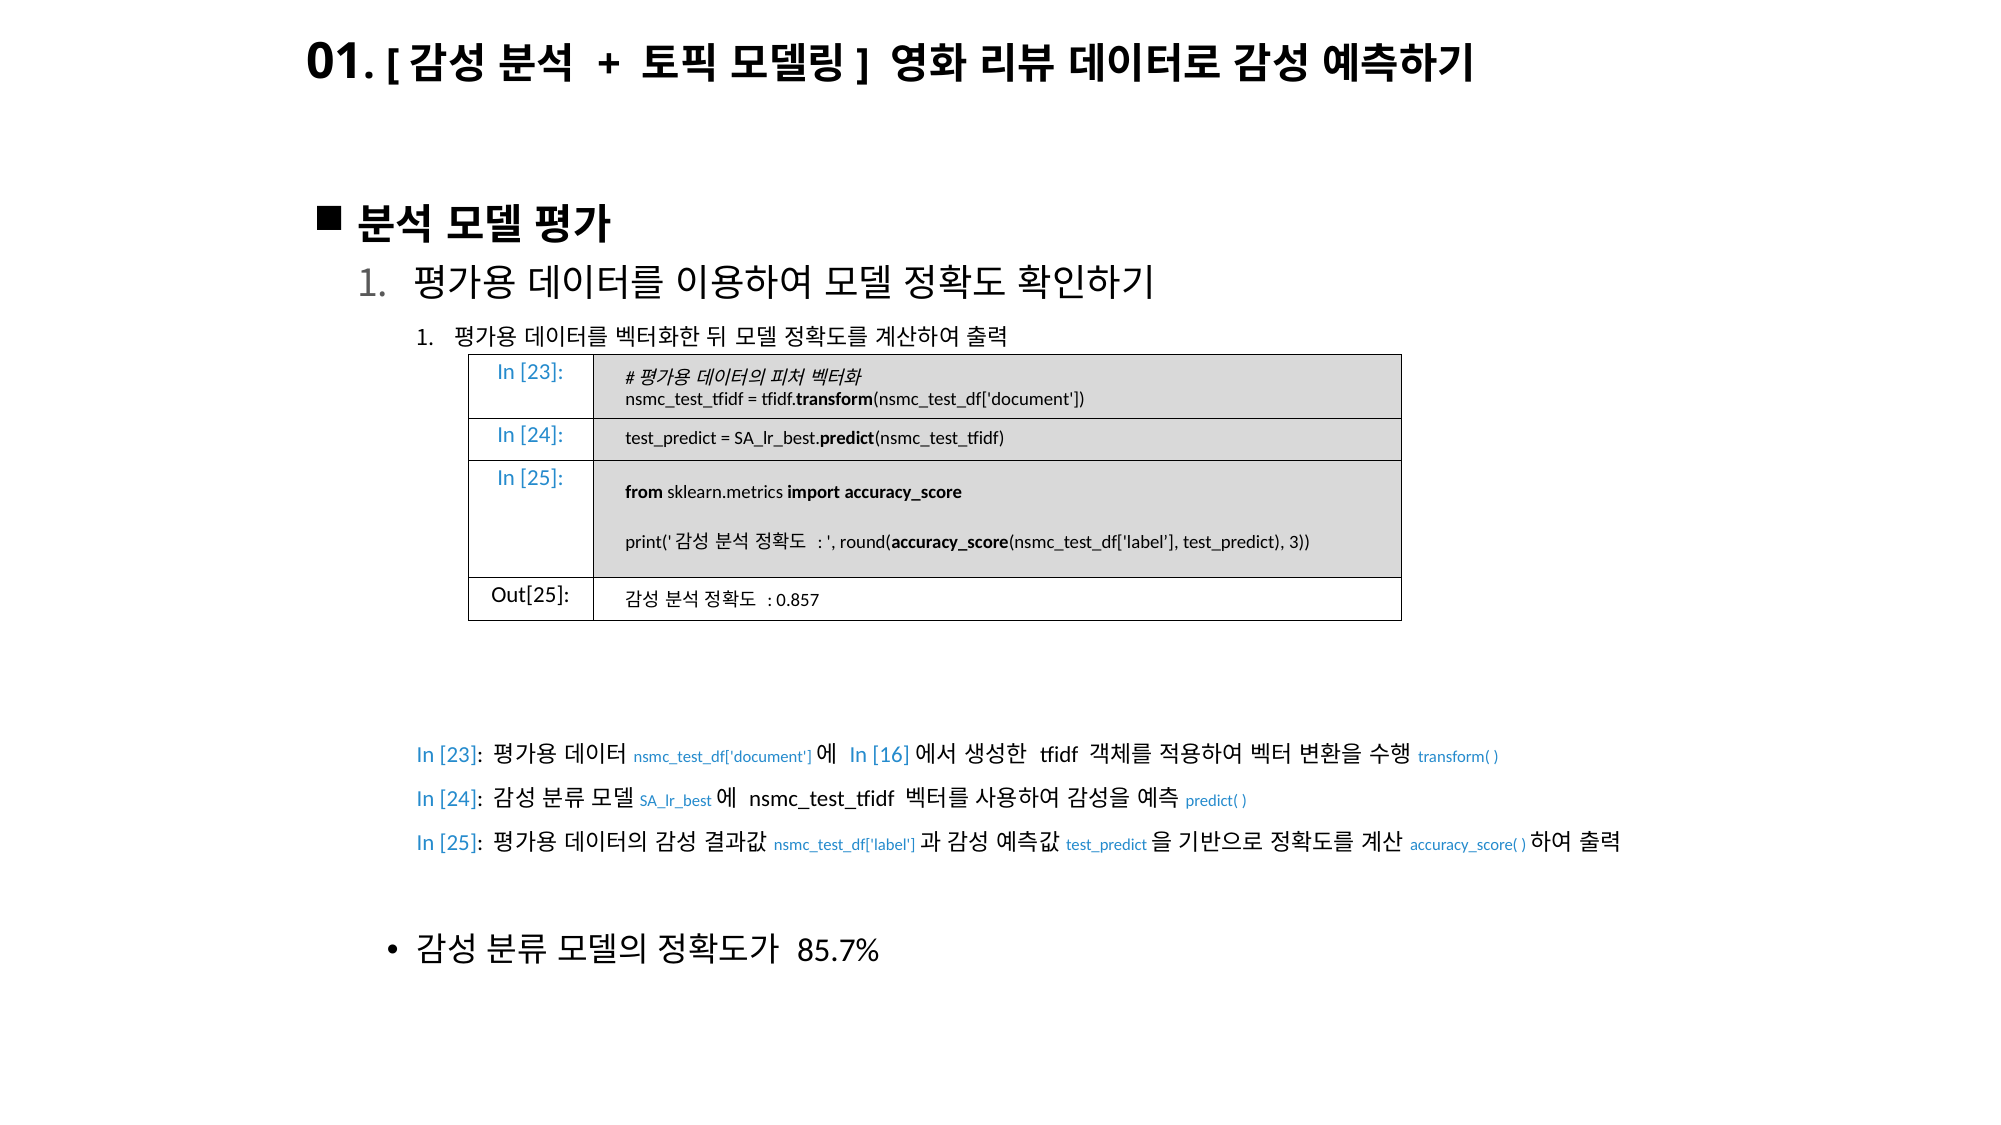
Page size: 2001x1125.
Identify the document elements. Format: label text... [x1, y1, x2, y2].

title 01. [감성 분석 + 토픽 모델링] 영화 리뷰 데이터로 감성 예측하기 [291, 17, 1717, 107]
table_cell test_predict = SA_lr_best.predict(nsmc_test_tfidf) [594, 419, 1401, 460]
table_cell from sklearn.metrics import accuracy_score print('감성 분석 정확도 : ', round(accuracy_score(nsmc_test_df['label’], test_predict), 3)) [594, 461, 1401, 577]
table_header #평가용 데이터의 피처 벡터화 nsmc_test_tfidf = tfidf.transform(nsmc_test_df['document']) [594, 355, 1401, 418]
table_cell Out[25]: [469, 578, 593, 620]
table_cell 감성 분석 정확도 : 0.857 [594, 578, 1401, 620]
table_header In [23]: [469, 355, 593, 418]
table_cell In [25]: [469, 461, 593, 577]
list 분석 모델 평가 평가용 데이터를 이용하여 모델 정확도 확인하기 평가용 데이터를 벡터화한 뒤 모델 정확도를 계산하여 출력 In [23]: 평가용 데이터nsmc_test_df['document']에 In [16]에서 생성한 tfidf 객체를 적용하여 벡터 변환을 수행transform( ) In [24]: 감성 분류 모델SA_lr_best에 nsmc_test_tfidf 벡터를 사용하여 감성을 예측predict( ) In [25]: 평가용 데이터의 감성 결과값nsmc_test_df['label']과 감성 예측값test_predict을 기반으로 정확도를 계산accuracy_score( )하여 출력 감성 분류 모델의 정확도가 85.7% [298, 165, 1750, 1064]
table_cell In [24]: [469, 419, 593, 460]
